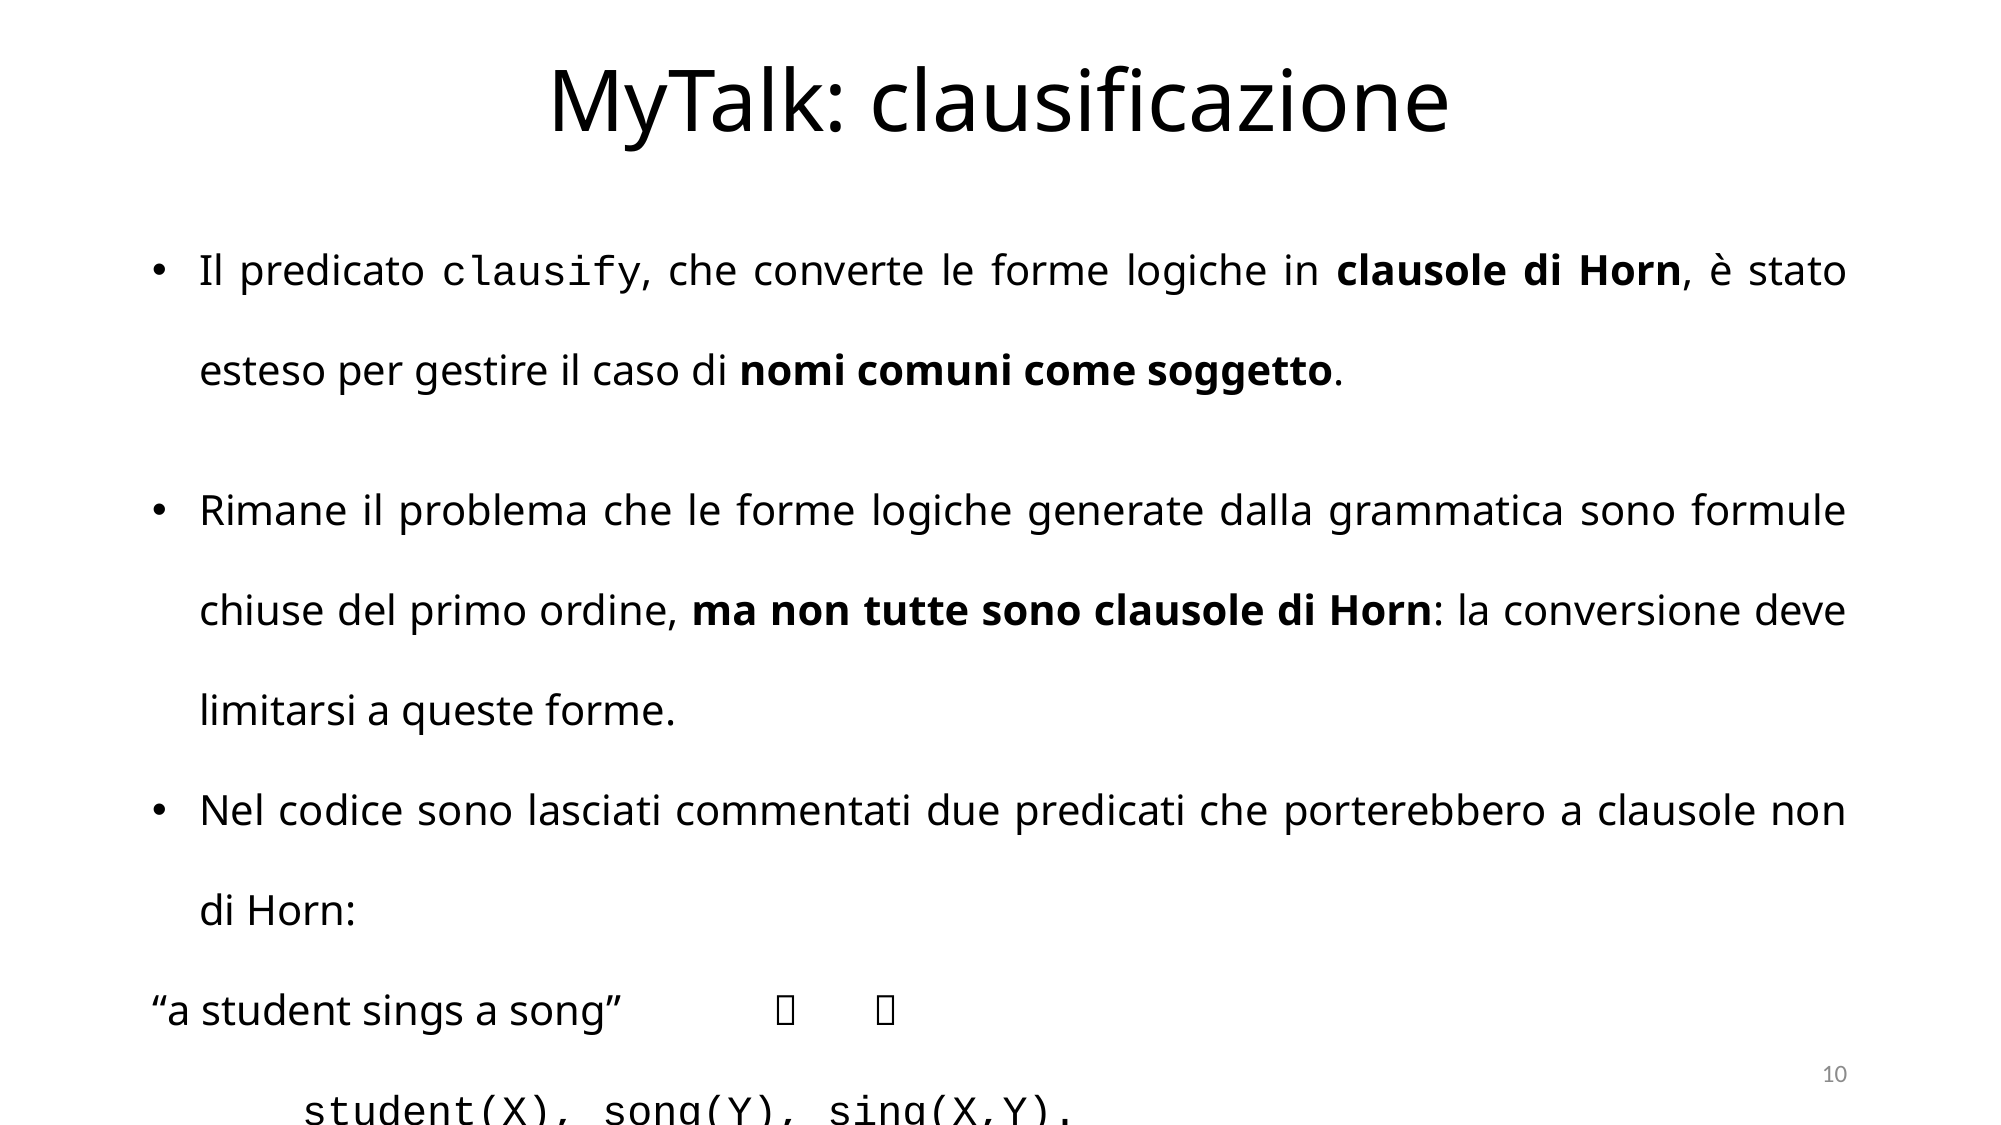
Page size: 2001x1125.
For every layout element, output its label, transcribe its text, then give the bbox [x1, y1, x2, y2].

slide_number 10 [1412, 1042, 1863, 1103]
text_box MyTalk: clausificazione [137, 50, 1863, 163]
